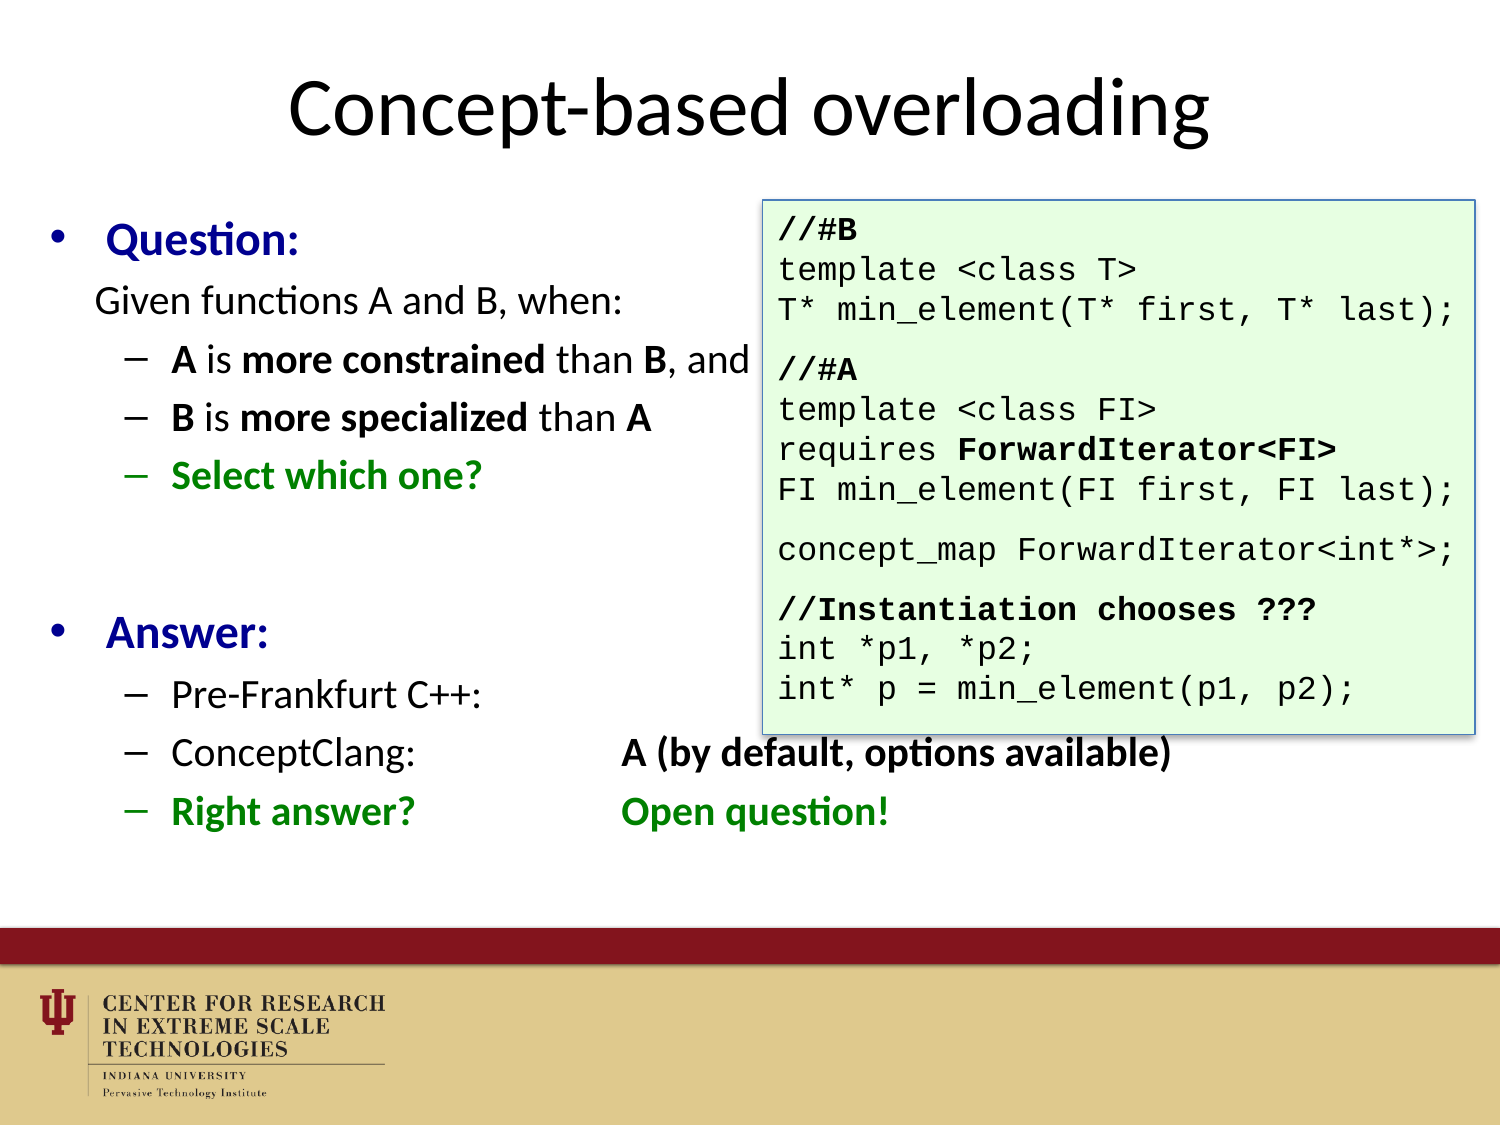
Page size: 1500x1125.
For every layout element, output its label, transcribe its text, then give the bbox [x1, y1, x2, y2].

title Concept-based overloading [75, 45, 1425, 200]
list Question: Given functions A and B, when: A is more constrained than B, and B is more specialized than A Select which one? Answer: Pre-Frankfurt C++: B ConceptClang: A (by default, options available) Right answer? Open question! [34, 200, 1385, 943]
picture [25, 979, 399, 1109]
text_box //#B template <class T> T* min_element(T* first, T* last); //#A template <class FI> requires ForwardIterator<FI> FI min_element(FI first, FI last); concept_map ForwardIterator<int*>; //Instantiation chooses ??? int *p1, *p2; int* p = min_element(p1, p2); [762, 199, 1476, 735]
